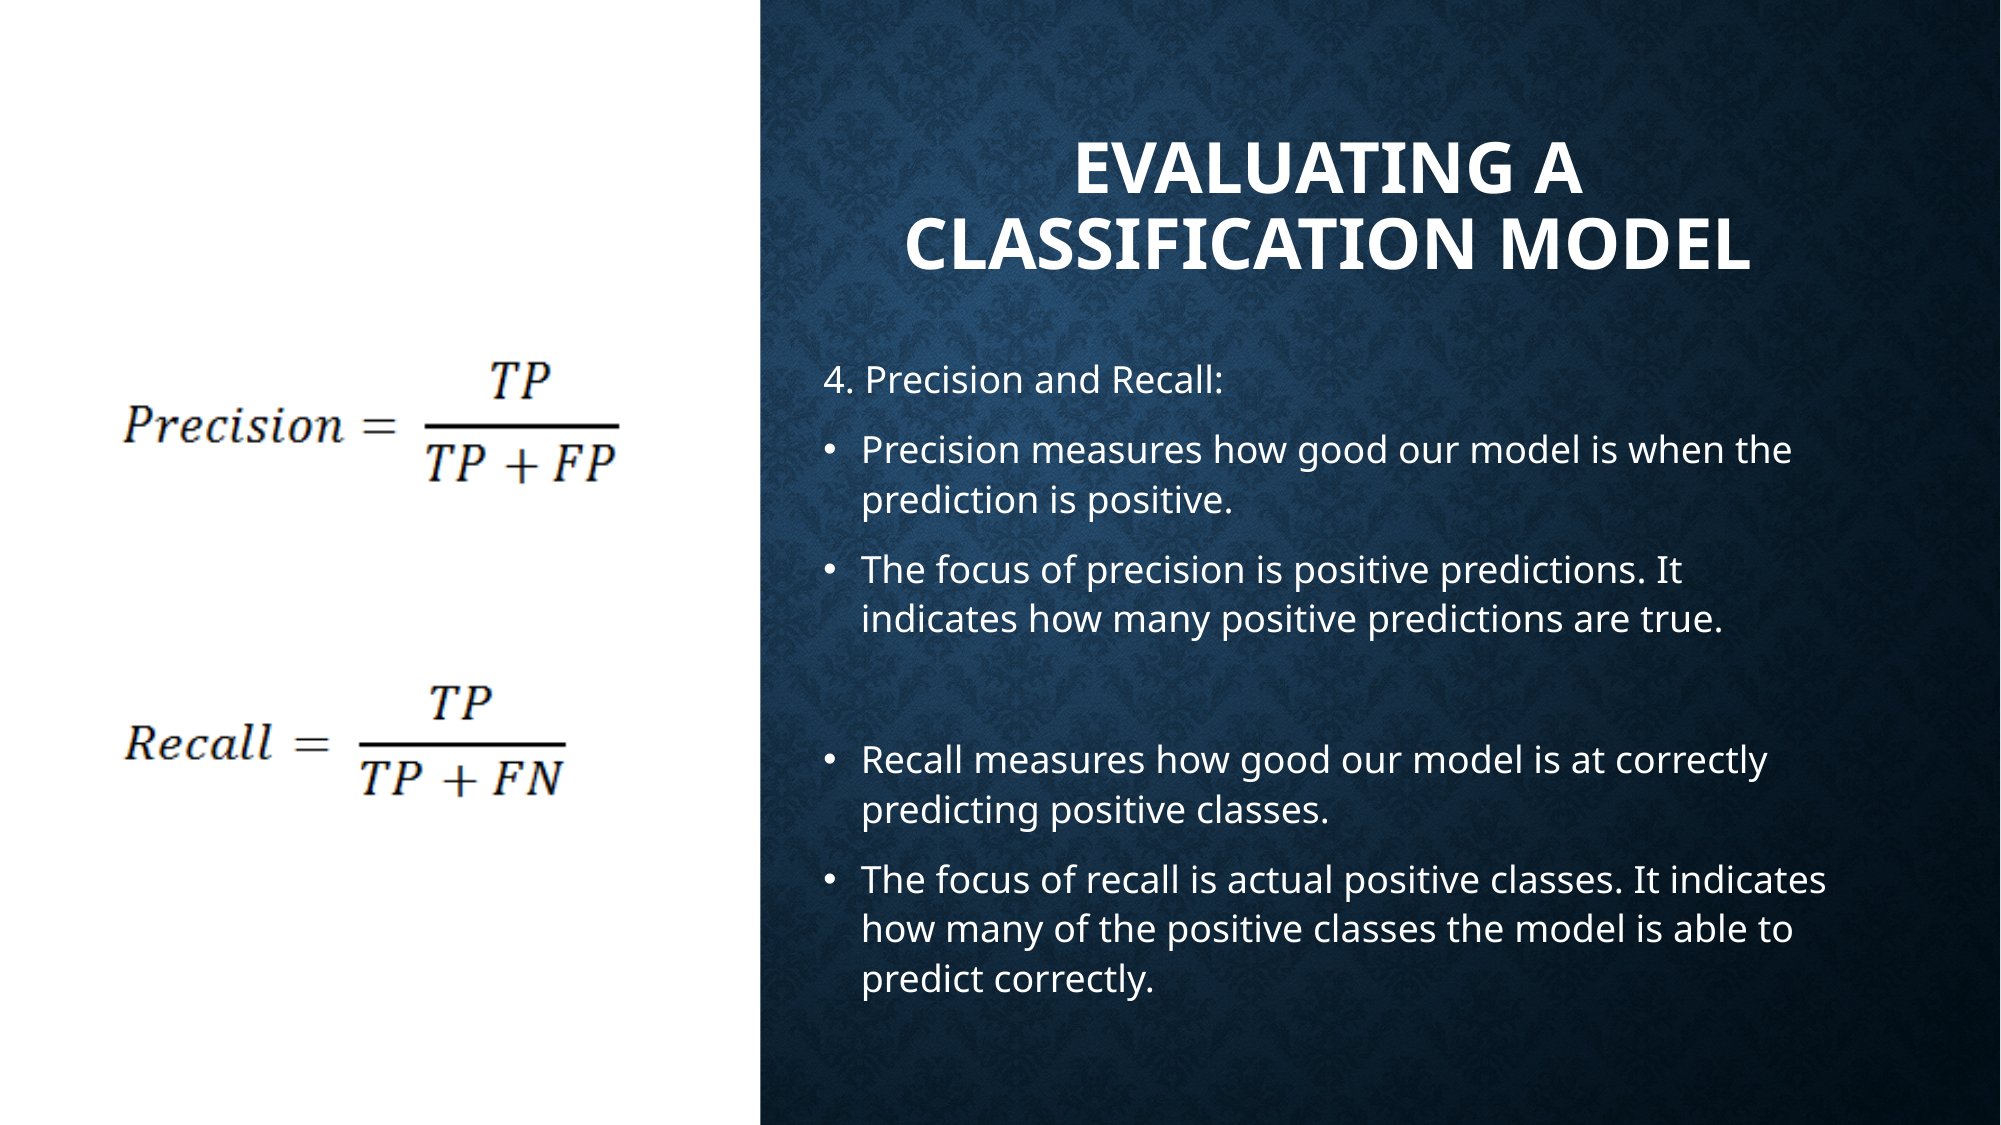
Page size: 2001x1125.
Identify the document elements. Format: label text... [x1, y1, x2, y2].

text_box [0, 0, 762, 1125]
picture [96, 648, 664, 834]
title Evaluating a Classification model [808, 99, 1849, 318]
picture [83, 317, 664, 531]
list 4. Precision and Recall: Precision measures how good our model is when the prediction is positive. The focus of precision is positive predictions. It indicates how many positive predictions are true. Recall measures how good our model is at correctly predicting positive classes. The focus of recall is actual positive classes. It indicates how many of the positive classes the model is able to predict correctly. [808, 343, 1849, 1040]
